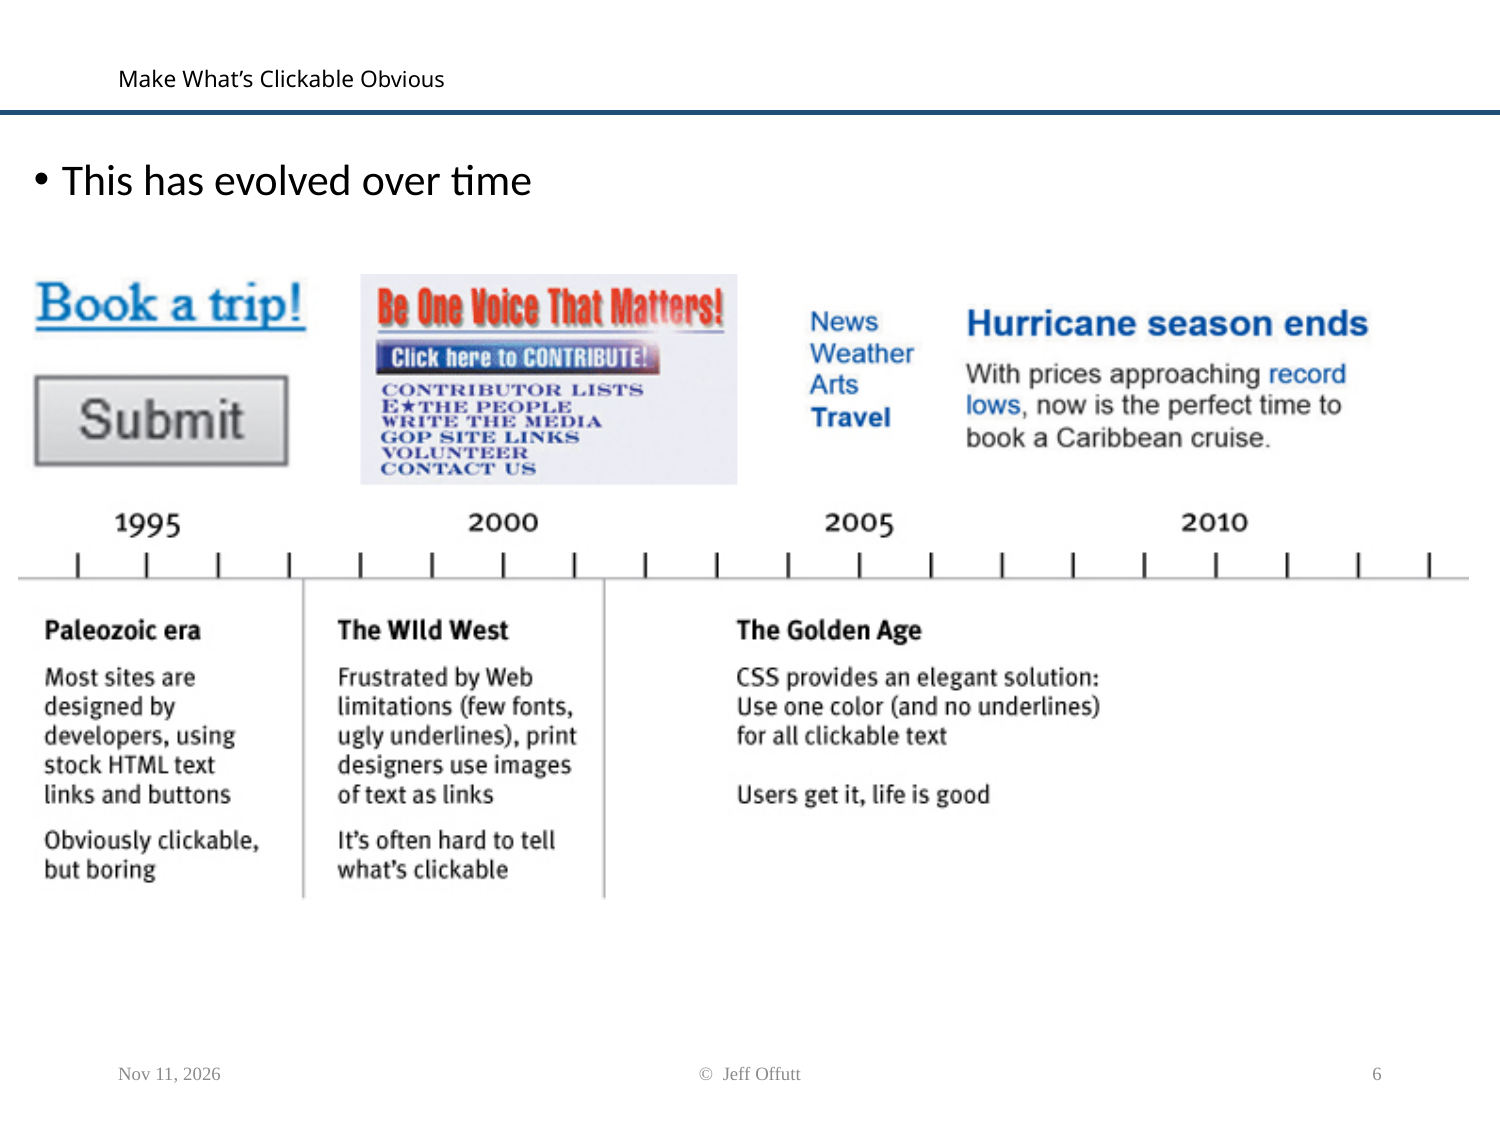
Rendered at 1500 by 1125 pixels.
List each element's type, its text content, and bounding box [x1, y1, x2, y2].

slide_number 6 [1059, 1042, 1397, 1103]
footer © Jeff Offutt [496, 1042, 1004, 1103]
slide_number 26-Mar-20 [103, 1042, 441, 1103]
list This has evolved over time And continues to do so in mobile (more later) [18, 149, 1482, 1075]
picture [18, 274, 1469, 900]
title Make What’s Clickable Obvious [103, 59, 1397, 100]
